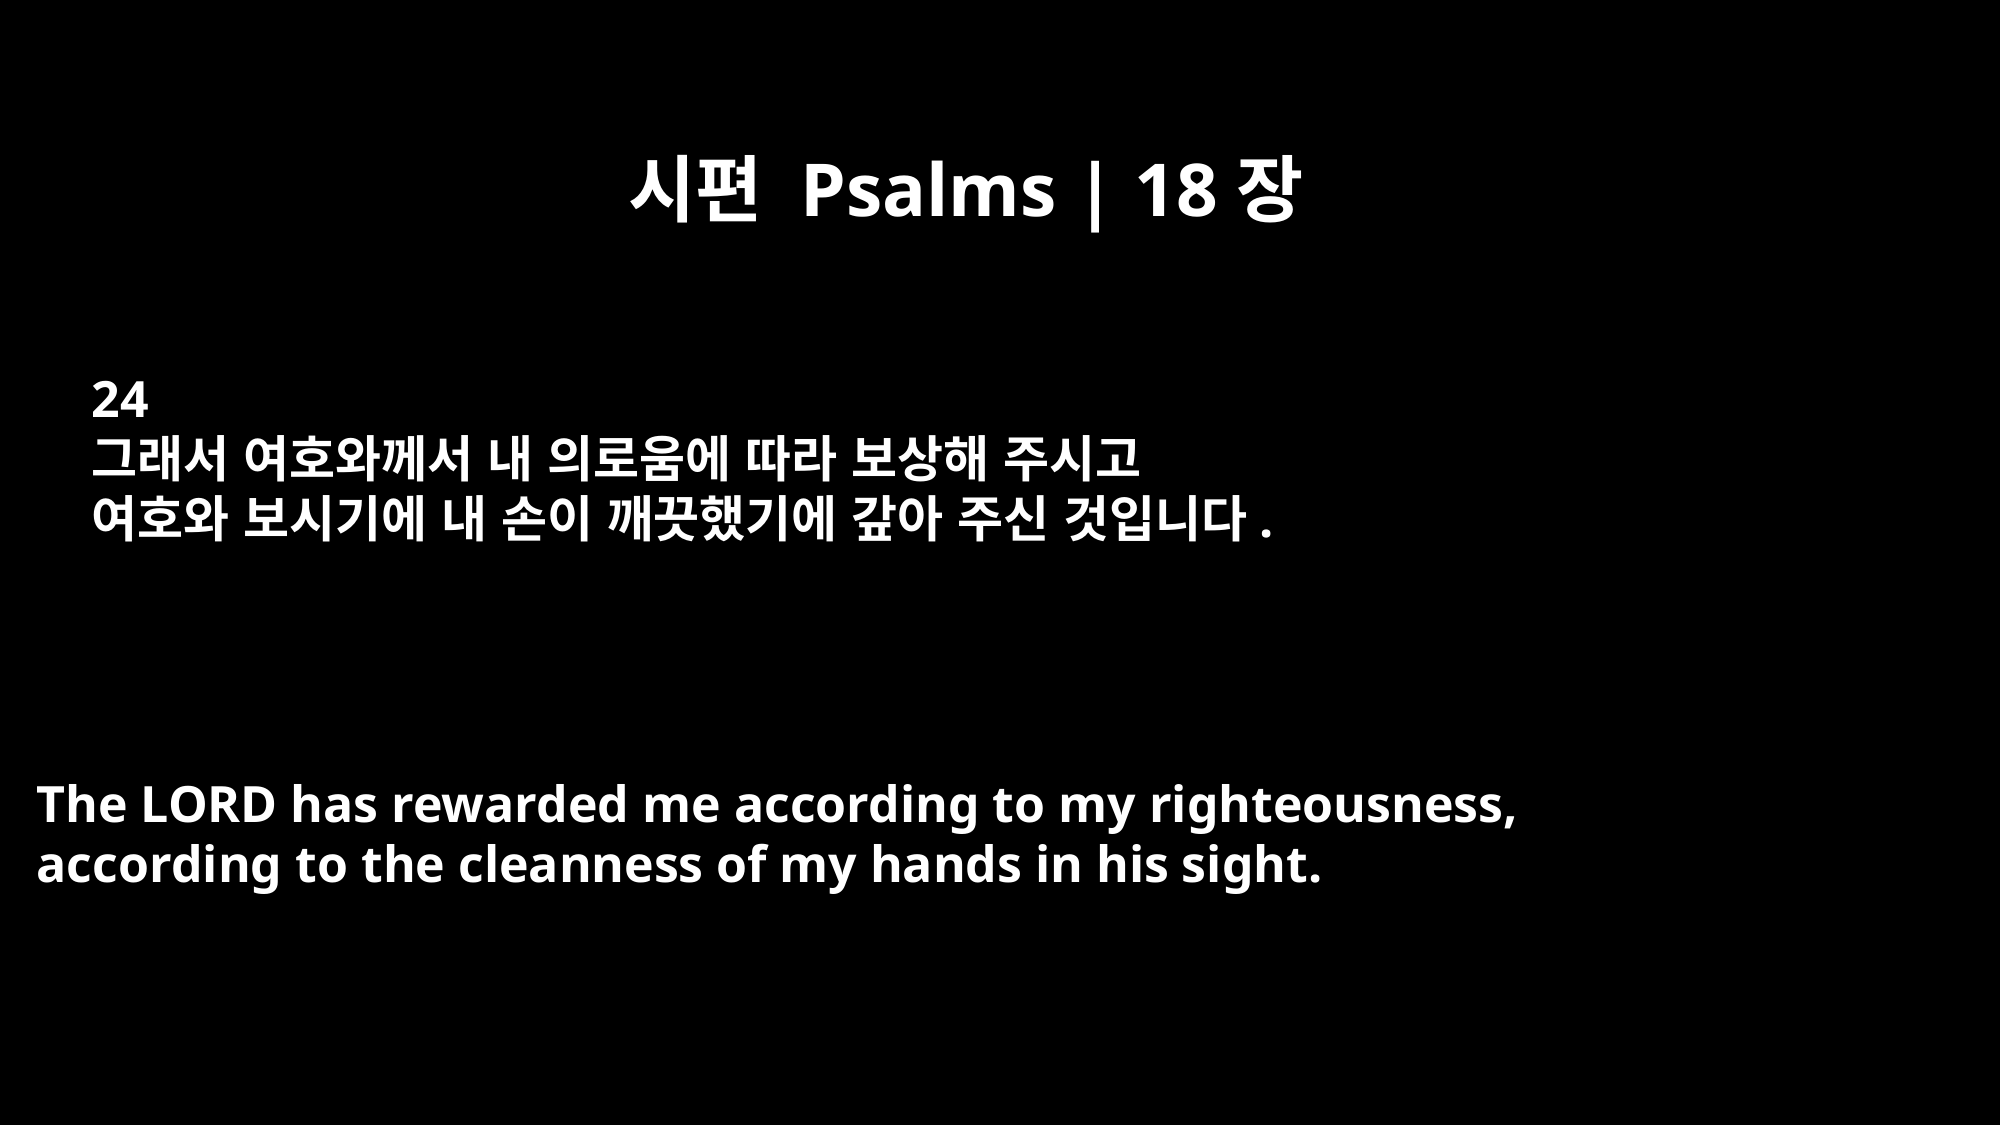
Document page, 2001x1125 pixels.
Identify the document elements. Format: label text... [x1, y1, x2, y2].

text_box The LORD has rewarded me according to my righteousness, according to the cleanness of my hands in his sight. [21, 764, 1546, 900]
text_box 24 그래서 여호와께서 내 의로움에 따라 보상해 주시고 여호와 보시기에 내 손이 깨끗했기에 갚아 주신 것입니다. [76, 359, 1289, 555]
text_box 시편 Psalms | 18장 [613, 136, 1319, 239]
